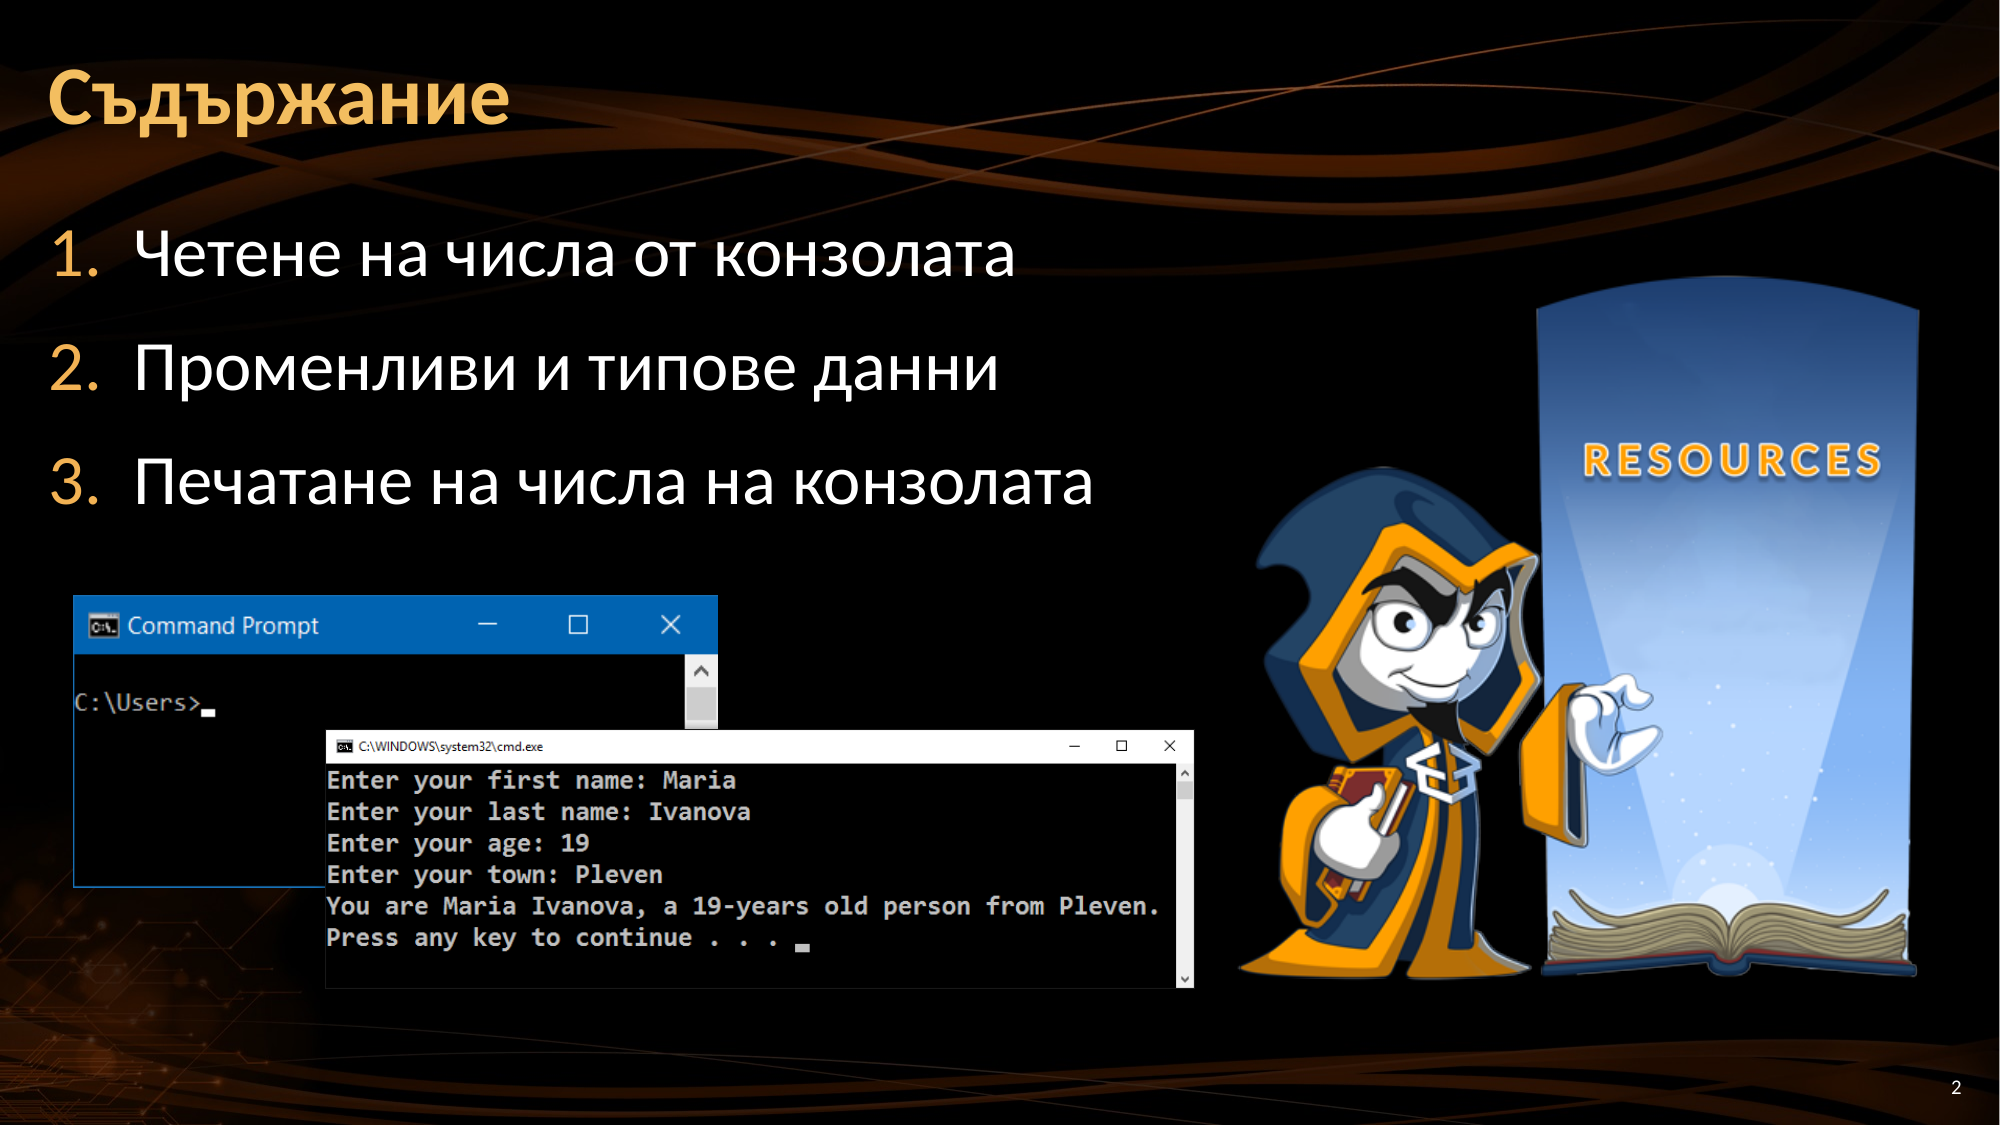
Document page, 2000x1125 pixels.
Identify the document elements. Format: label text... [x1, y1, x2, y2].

picture [0, 0, 2000, 1125]
slide_number 2 [1897, 1070, 1968, 1103]
title Съдържание [30, 6, 1602, 189]
list Четене на числа от конзолата Променливи и типове данни Печатане на числа на конзолата [31, 195, 1360, 1103]
